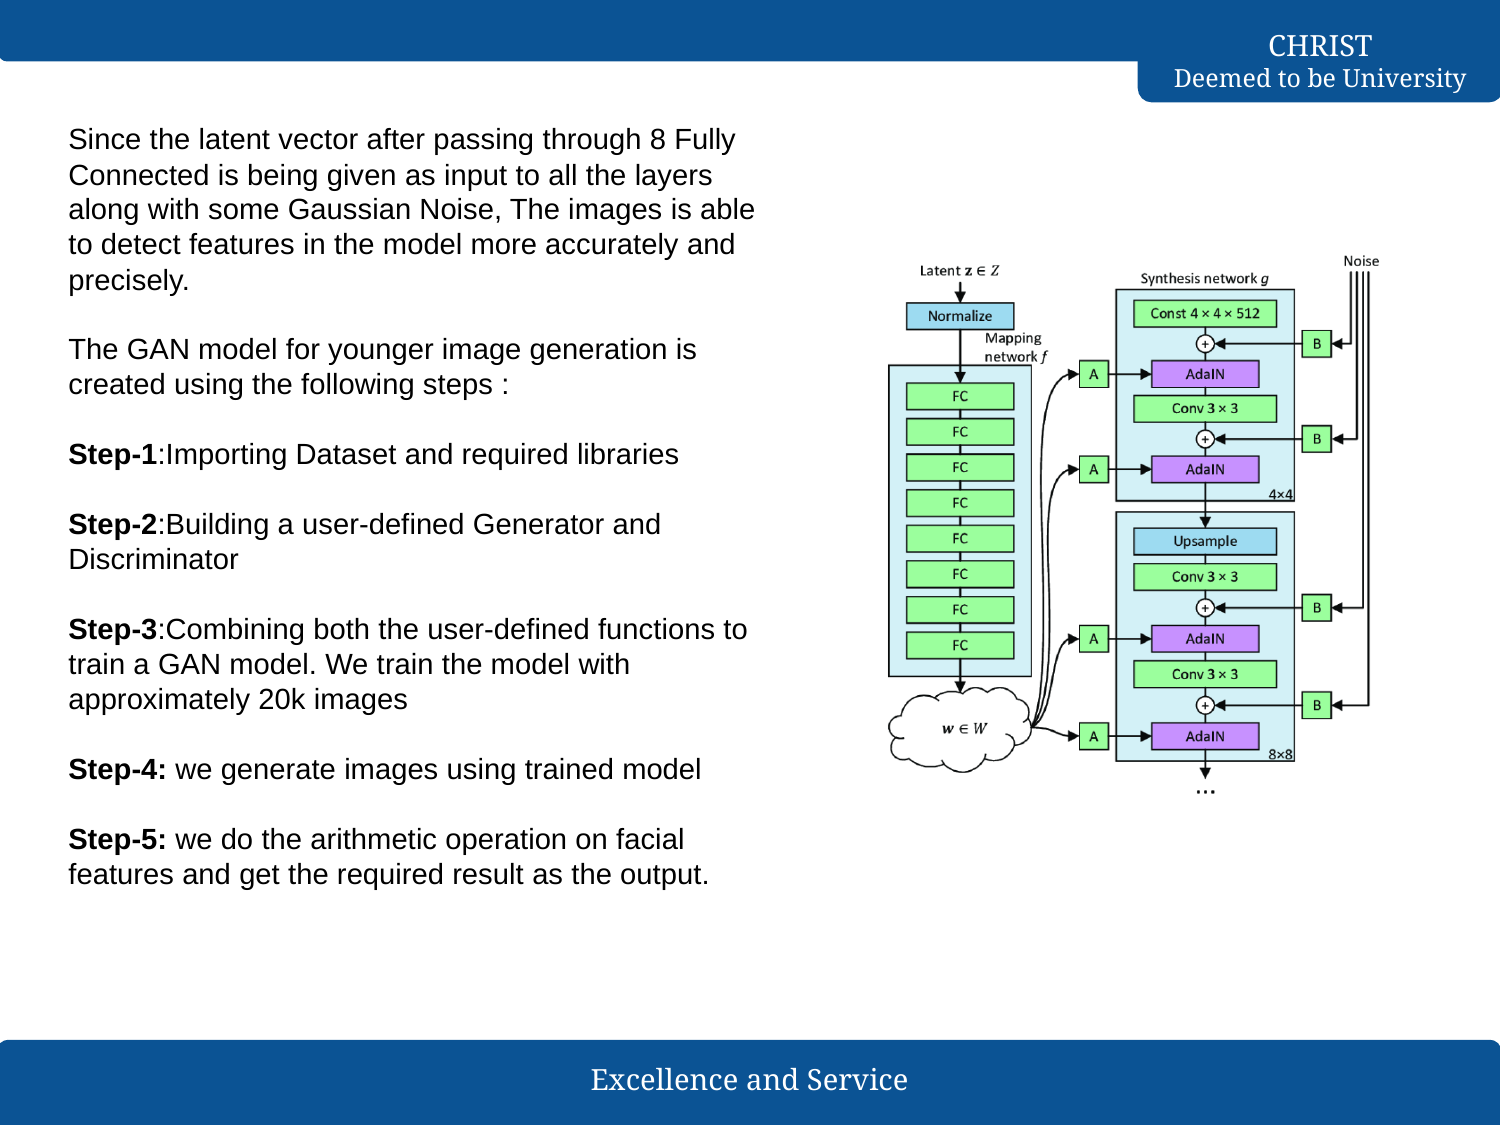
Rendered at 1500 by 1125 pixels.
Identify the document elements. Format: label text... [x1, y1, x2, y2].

picture [883, 251, 1382, 799]
list Since the latent vector after passing through 8 Fully Connected is being given as input to all the layers along with some Gaussian Noise, The images is able to detect features in the model more accurately and precisely. The GAN model for younger image generation is created using the following steps : Step-1:Importing Dataset and required libraries Step-2:Building a user-defined Generator and Discriminator Step-3:Combining both the user-defined functions to train a GAN model. We train the model with approximately 20k images Step-4: we generate images using trained model Step-5: we do the arithmetic operation on facial features and get the required result as the output. [38, 105, 795, 1018]
